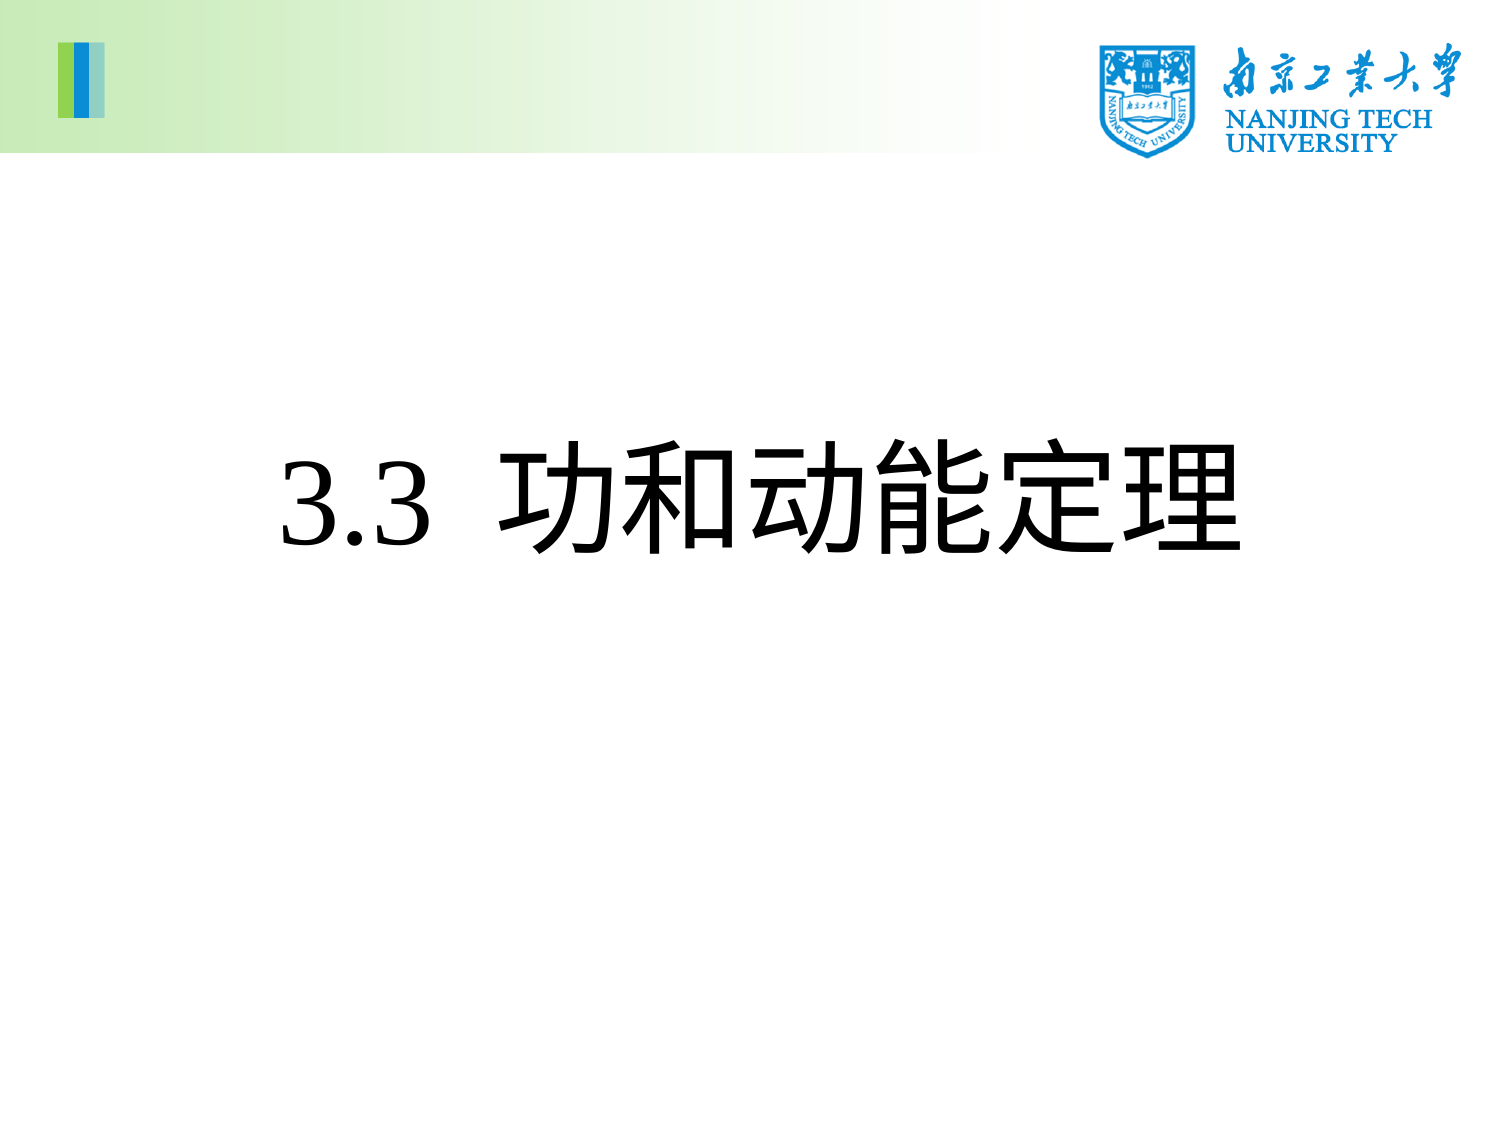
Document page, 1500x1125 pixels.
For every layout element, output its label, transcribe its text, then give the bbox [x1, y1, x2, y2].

text_box 3.3 功和动能定理 [262, 412, 1363, 578]
picture [0, 0, 1500, 1125]
